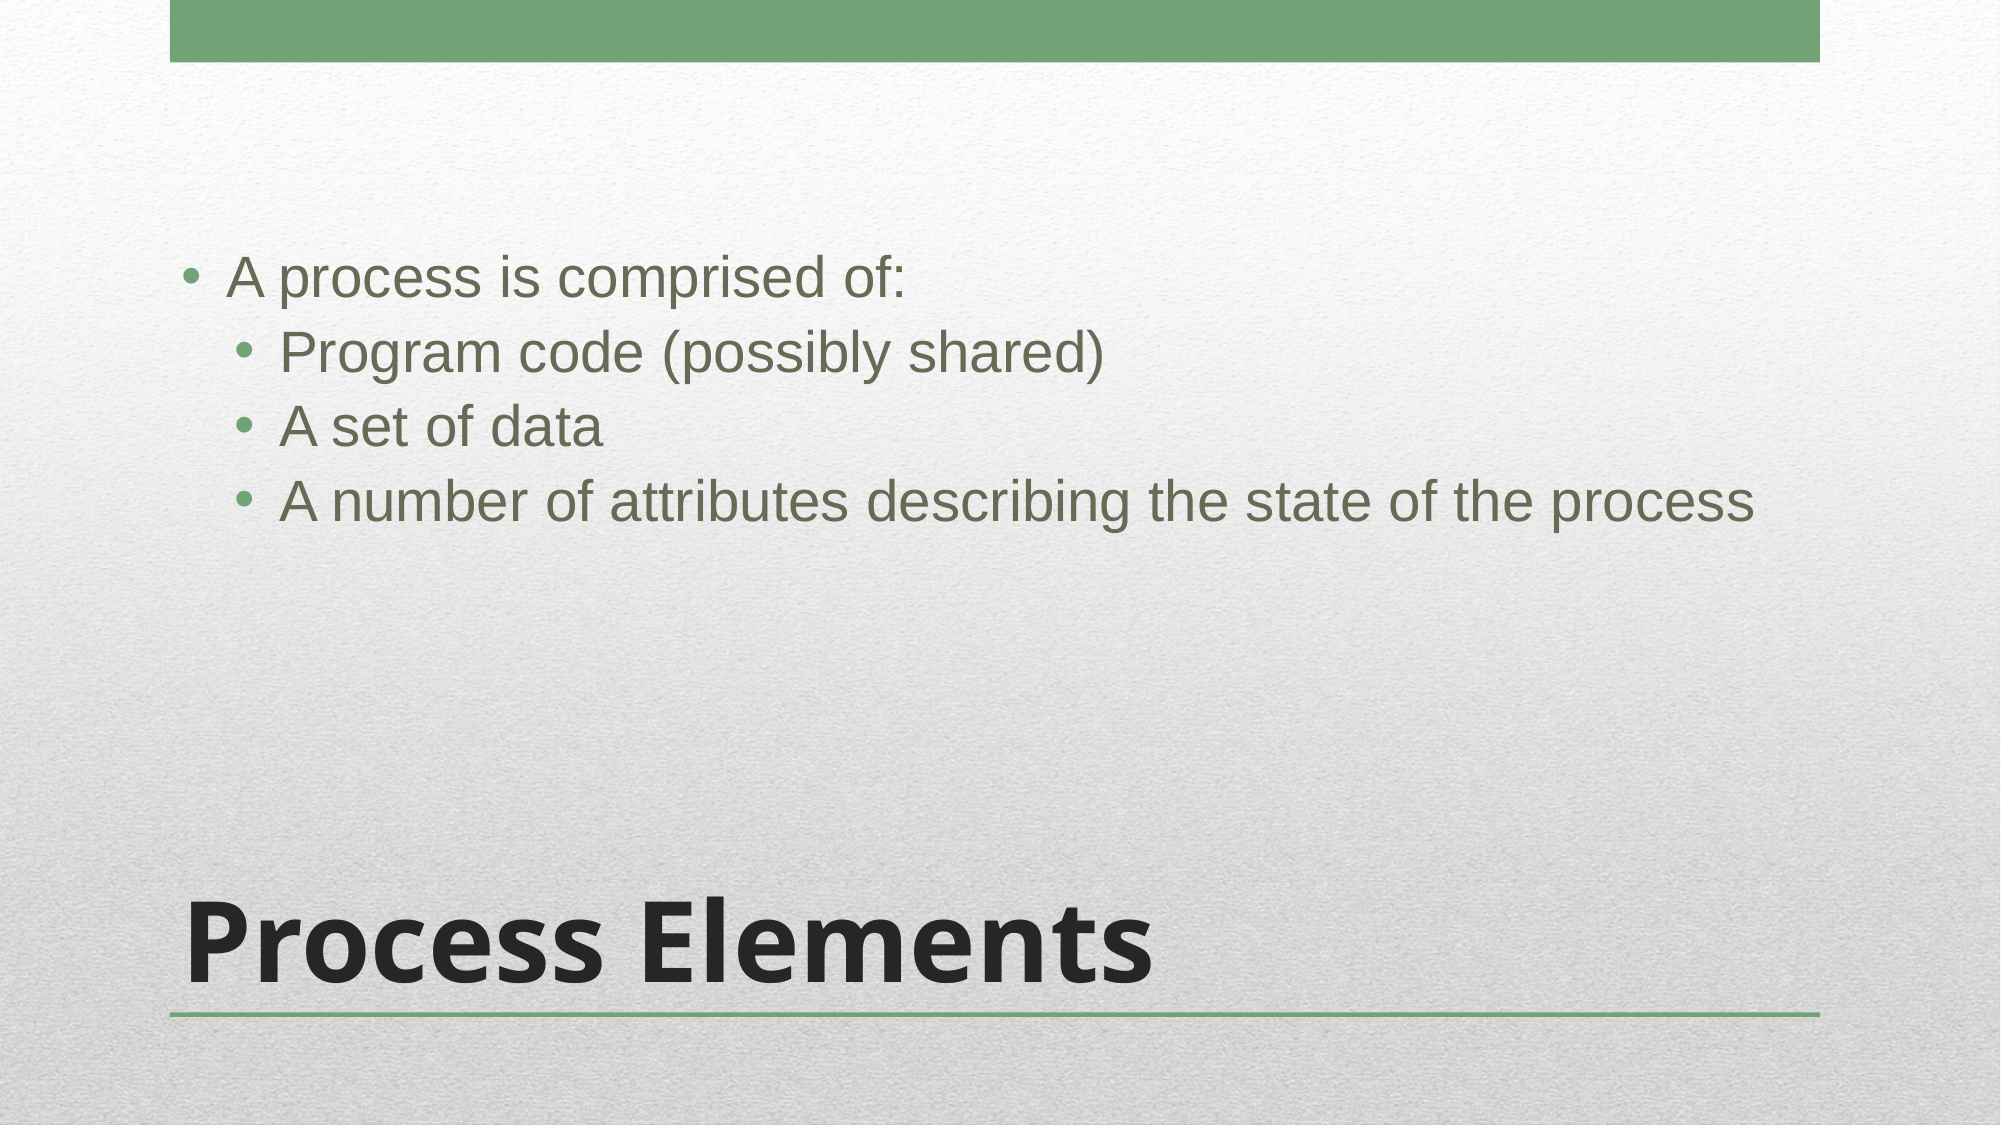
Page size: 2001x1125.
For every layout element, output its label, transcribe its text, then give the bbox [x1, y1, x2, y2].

list A process is comprised of: Program code (possibly shared) A set of data A number of attributes describing the state of the process [166, 112, 1817, 750]
title Process Elements [166, 750, 1650, 1013]
